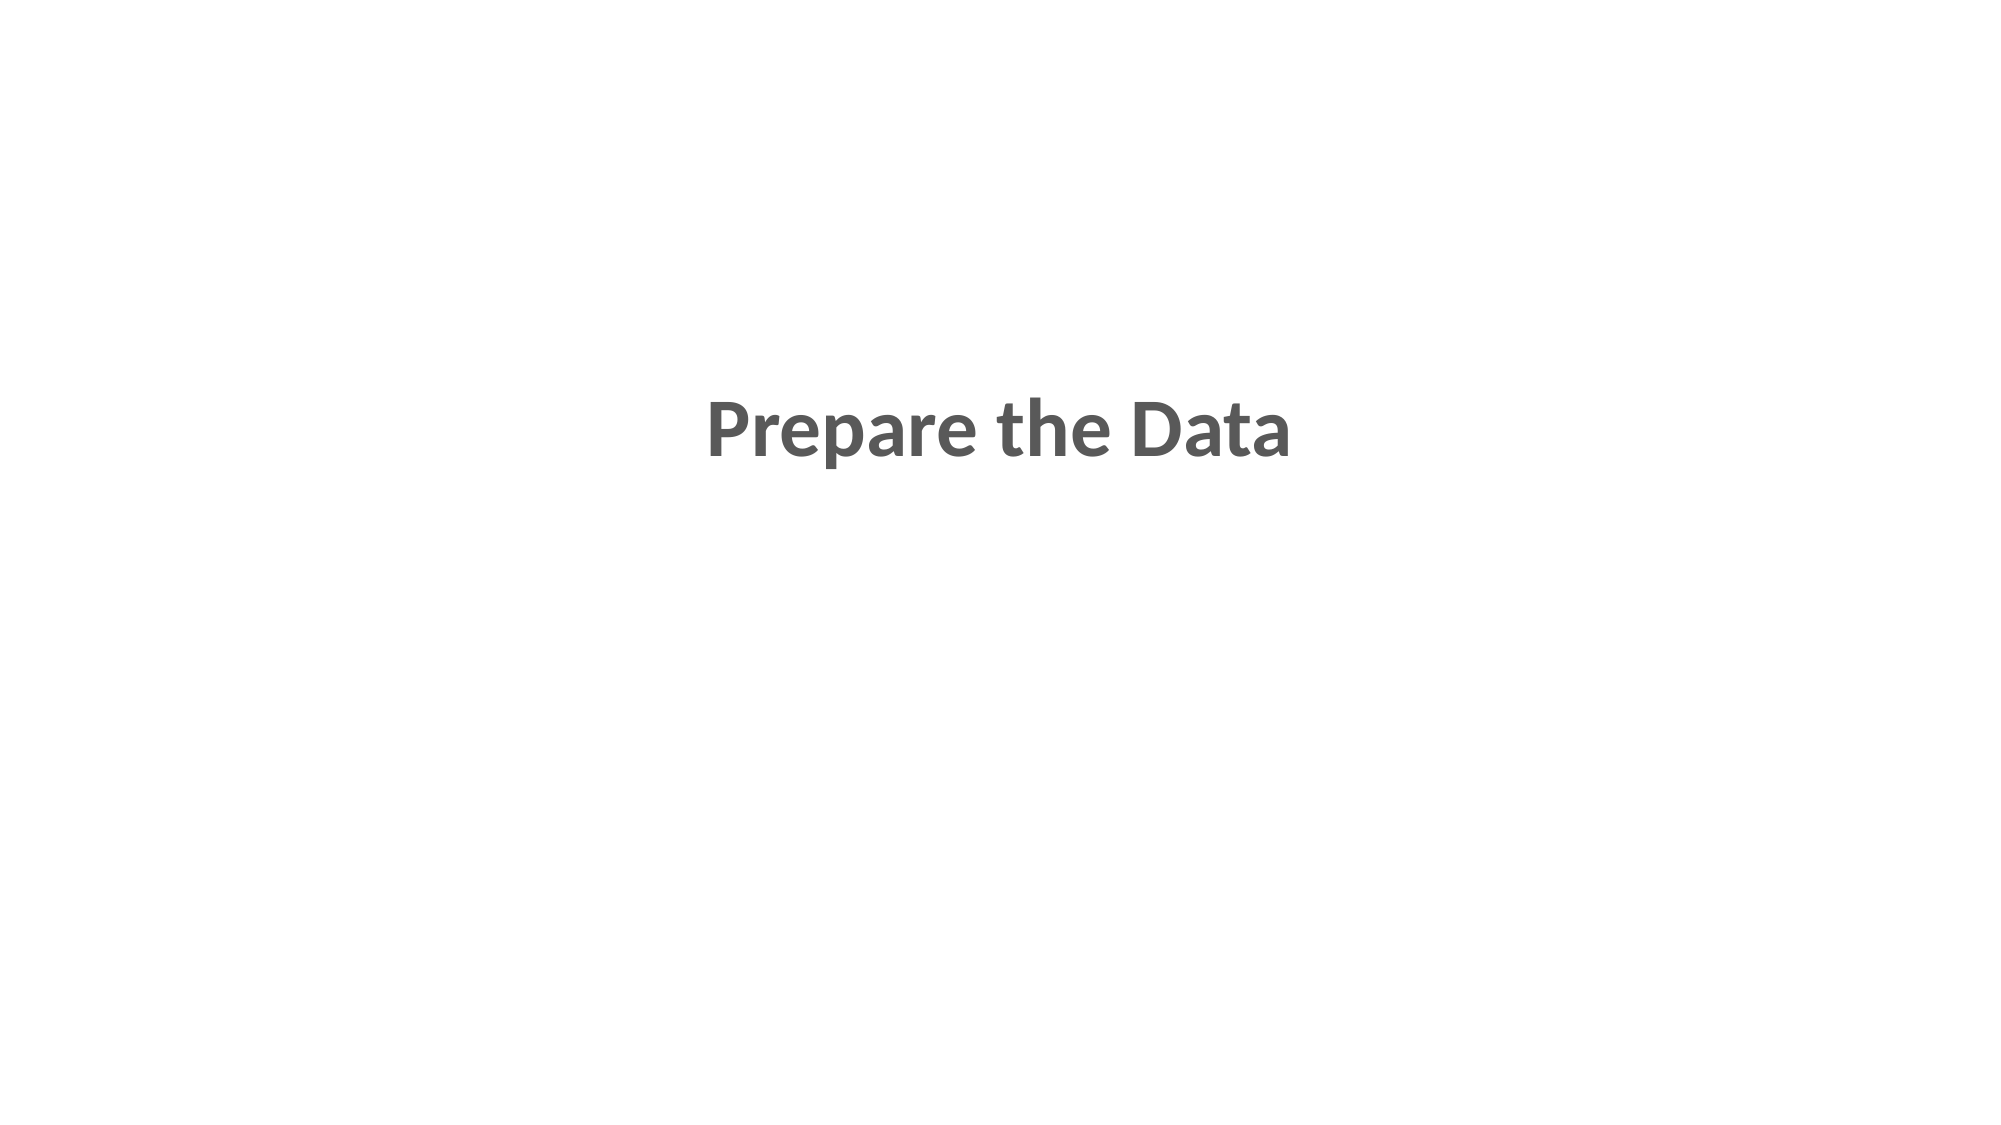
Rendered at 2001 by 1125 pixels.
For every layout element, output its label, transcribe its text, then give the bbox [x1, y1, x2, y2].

text_box Prepare the Data [684, 339, 1316, 519]
